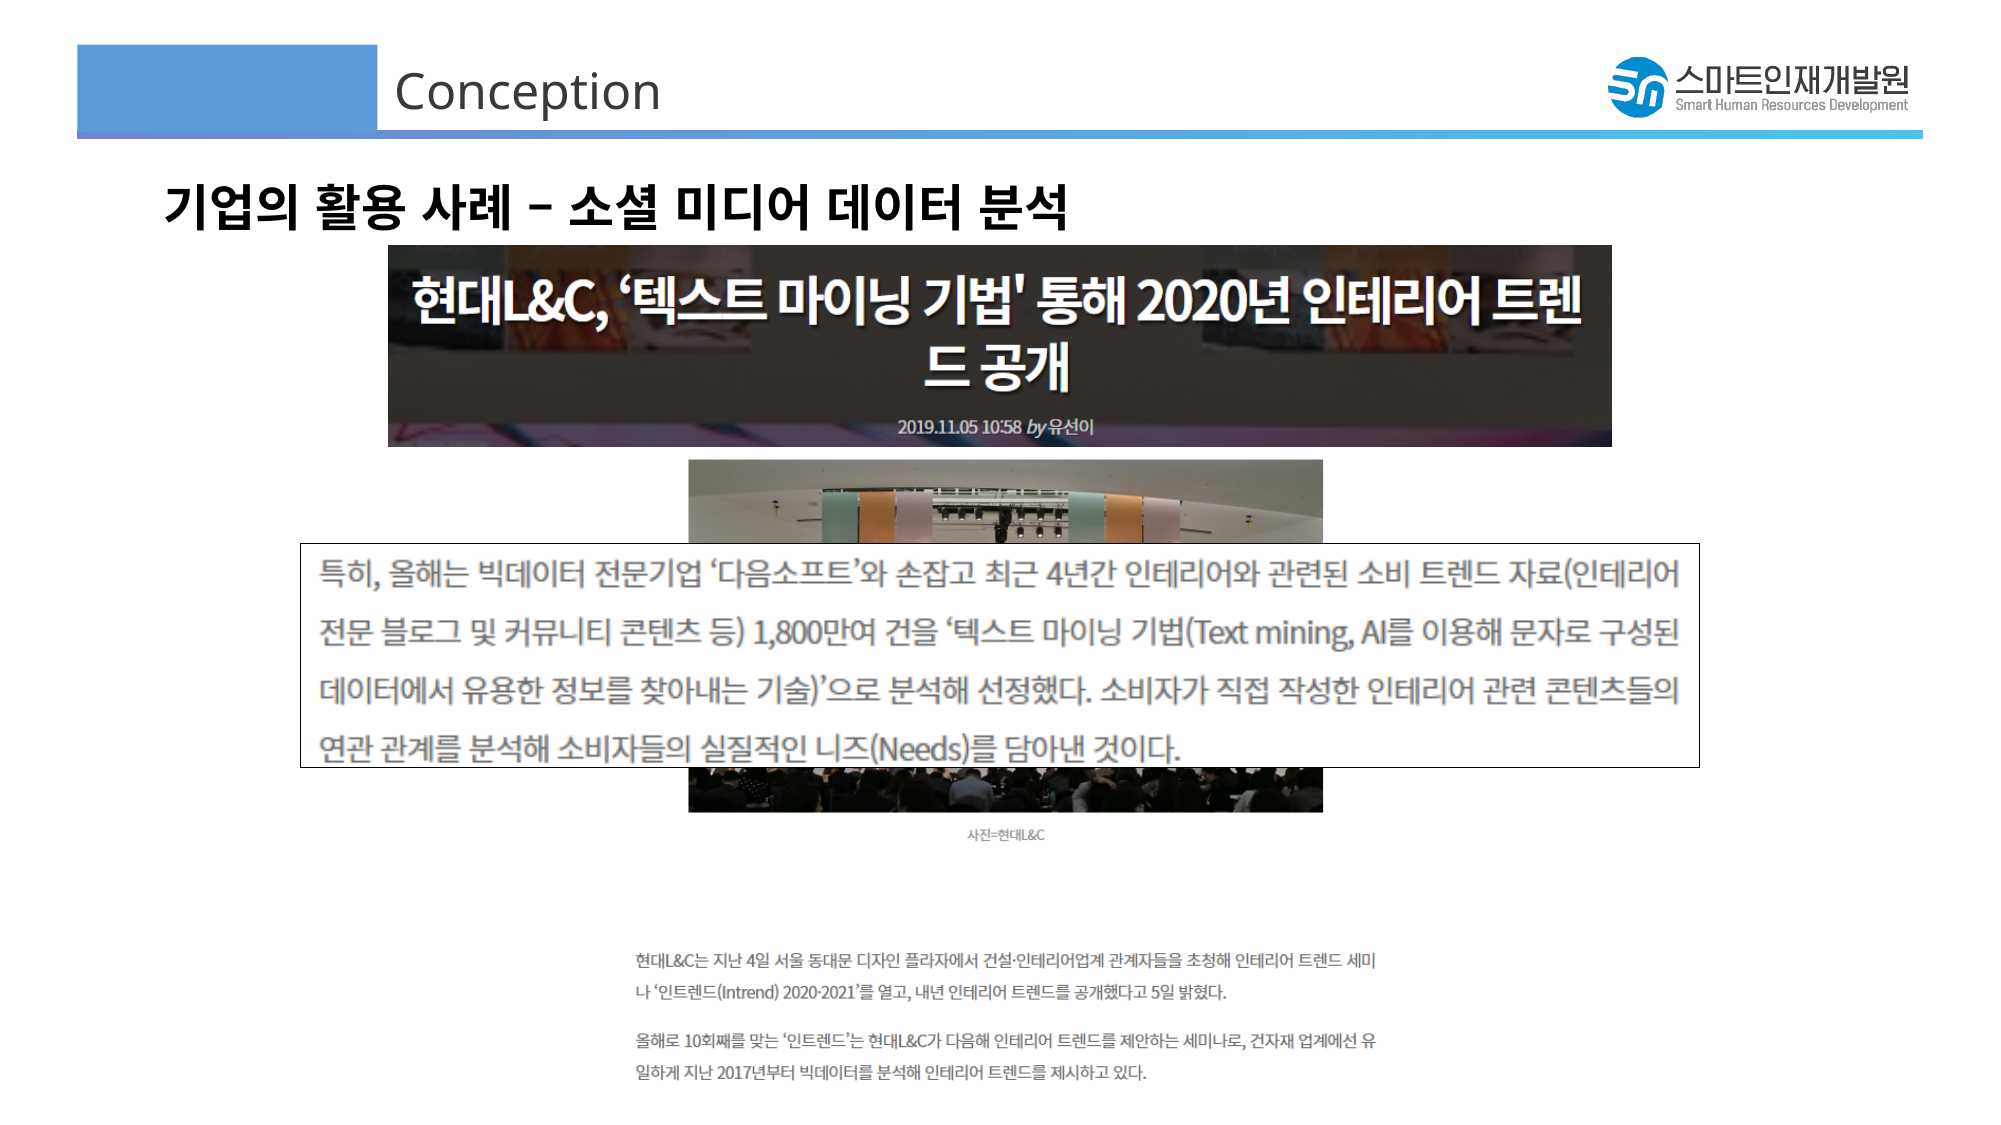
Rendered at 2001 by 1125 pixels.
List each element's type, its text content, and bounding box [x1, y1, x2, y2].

picture [388, 245, 1612, 447]
text_box 기업의 활용 사례 – 소셜 미디어 데이터 분석 [149, 169, 1086, 245]
picture [77, 44, 1923, 139]
picture [300, 449, 1700, 1099]
text_box Conception [379, 51, 756, 127]
